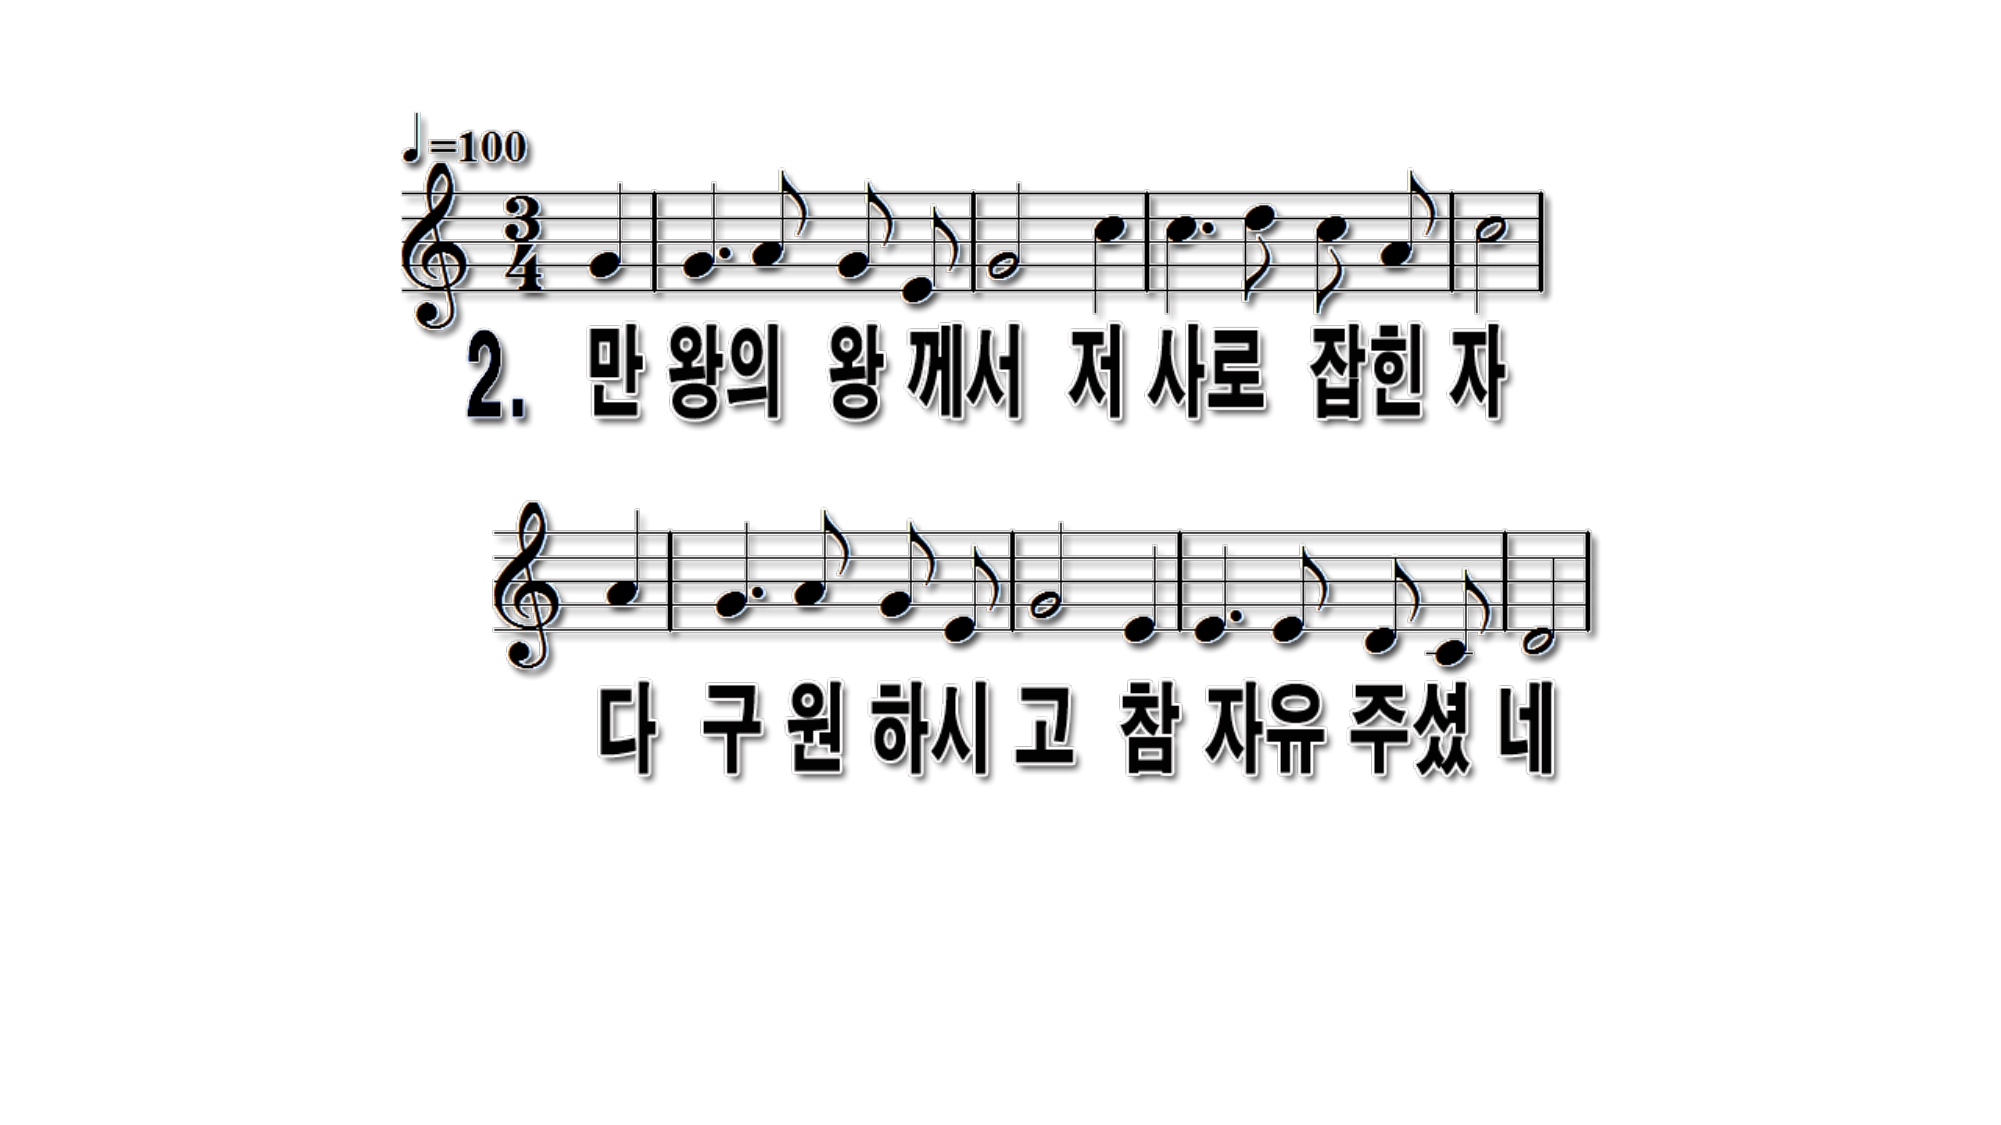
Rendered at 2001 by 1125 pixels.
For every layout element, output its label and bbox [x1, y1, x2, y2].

picture [249, 0, 1750, 815]
